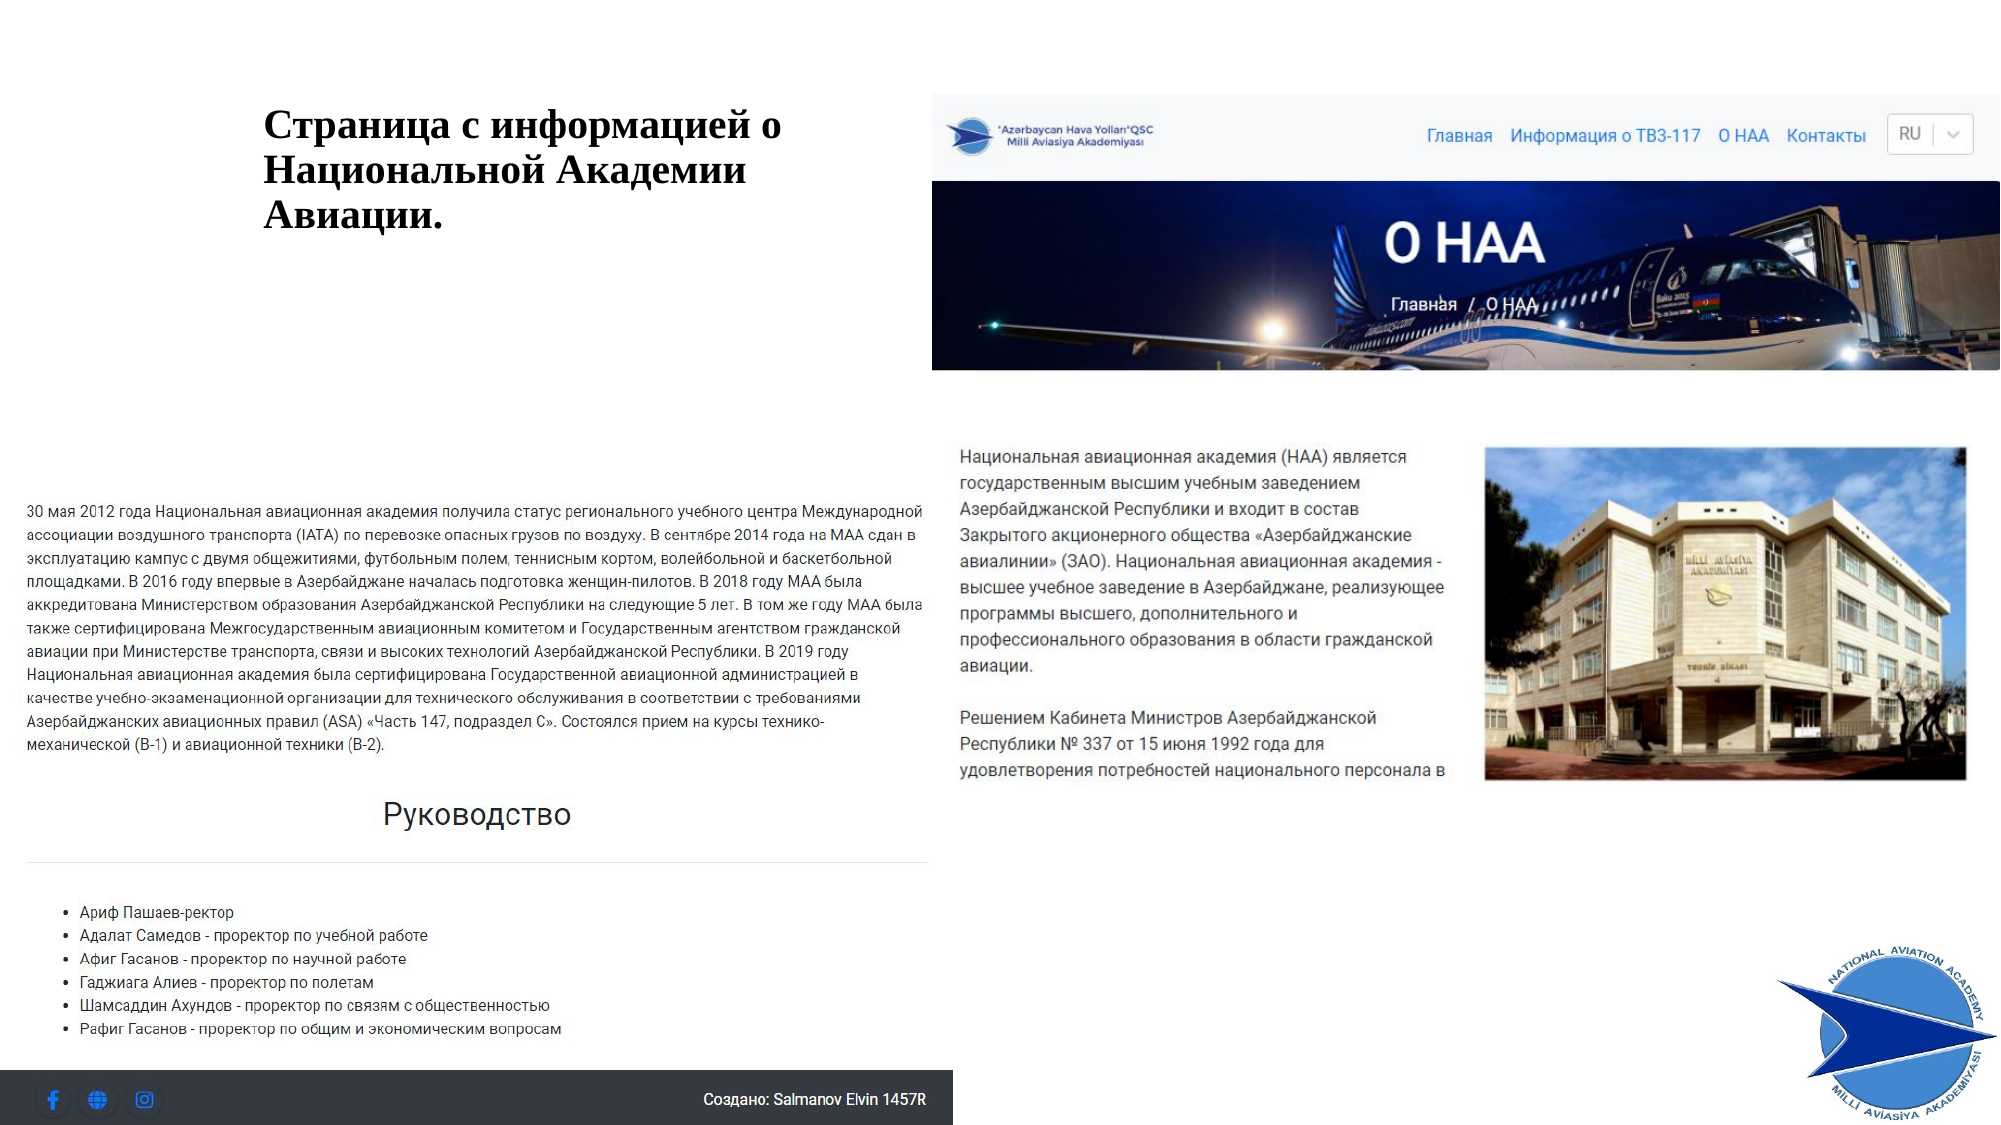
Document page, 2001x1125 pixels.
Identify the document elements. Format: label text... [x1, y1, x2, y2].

list Страница с информацией о Национальной Академии Авиации. [248, 94, 913, 300]
picture [1772, 936, 2000, 1125]
picture [0, 94, 2000, 1125]
